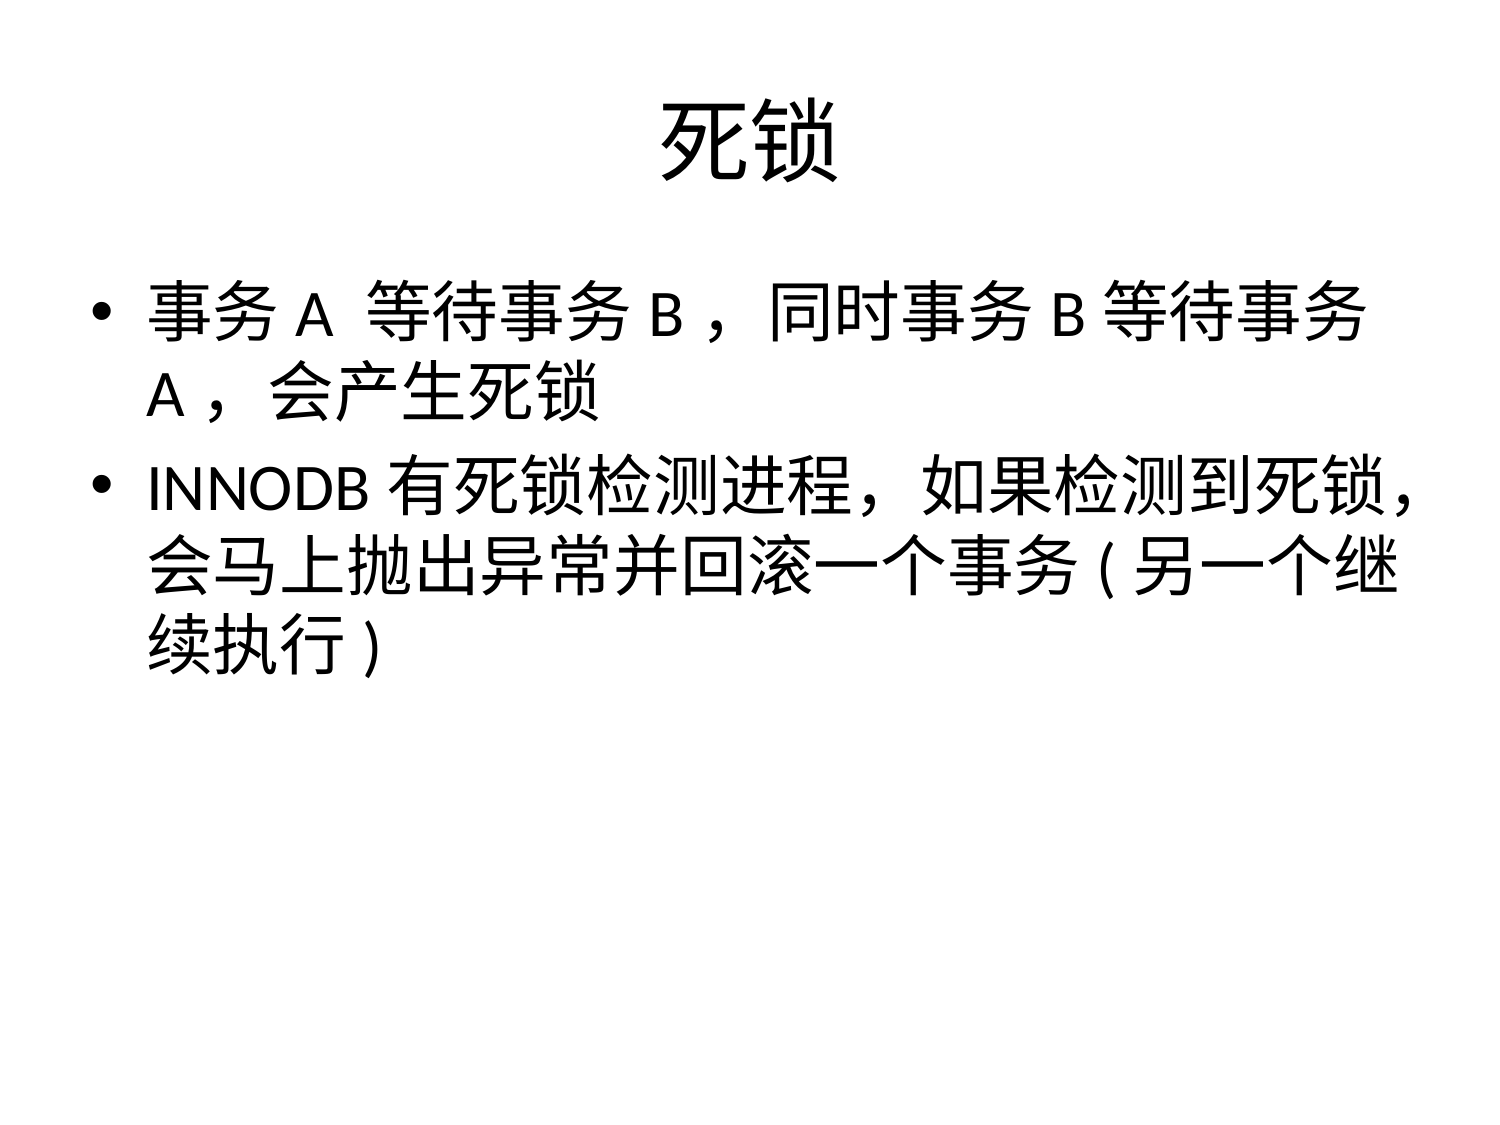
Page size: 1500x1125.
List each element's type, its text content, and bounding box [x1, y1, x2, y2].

list 事务A 等待事务B，同时事务B等待事务A，会产生死锁 INNODB有死锁检测进程，如果检测到死锁，会马上抛出异常并回滚一个事务(另一个继续执行) [75, 262, 1425, 1005]
title 死锁 [75, 45, 1425, 233]
